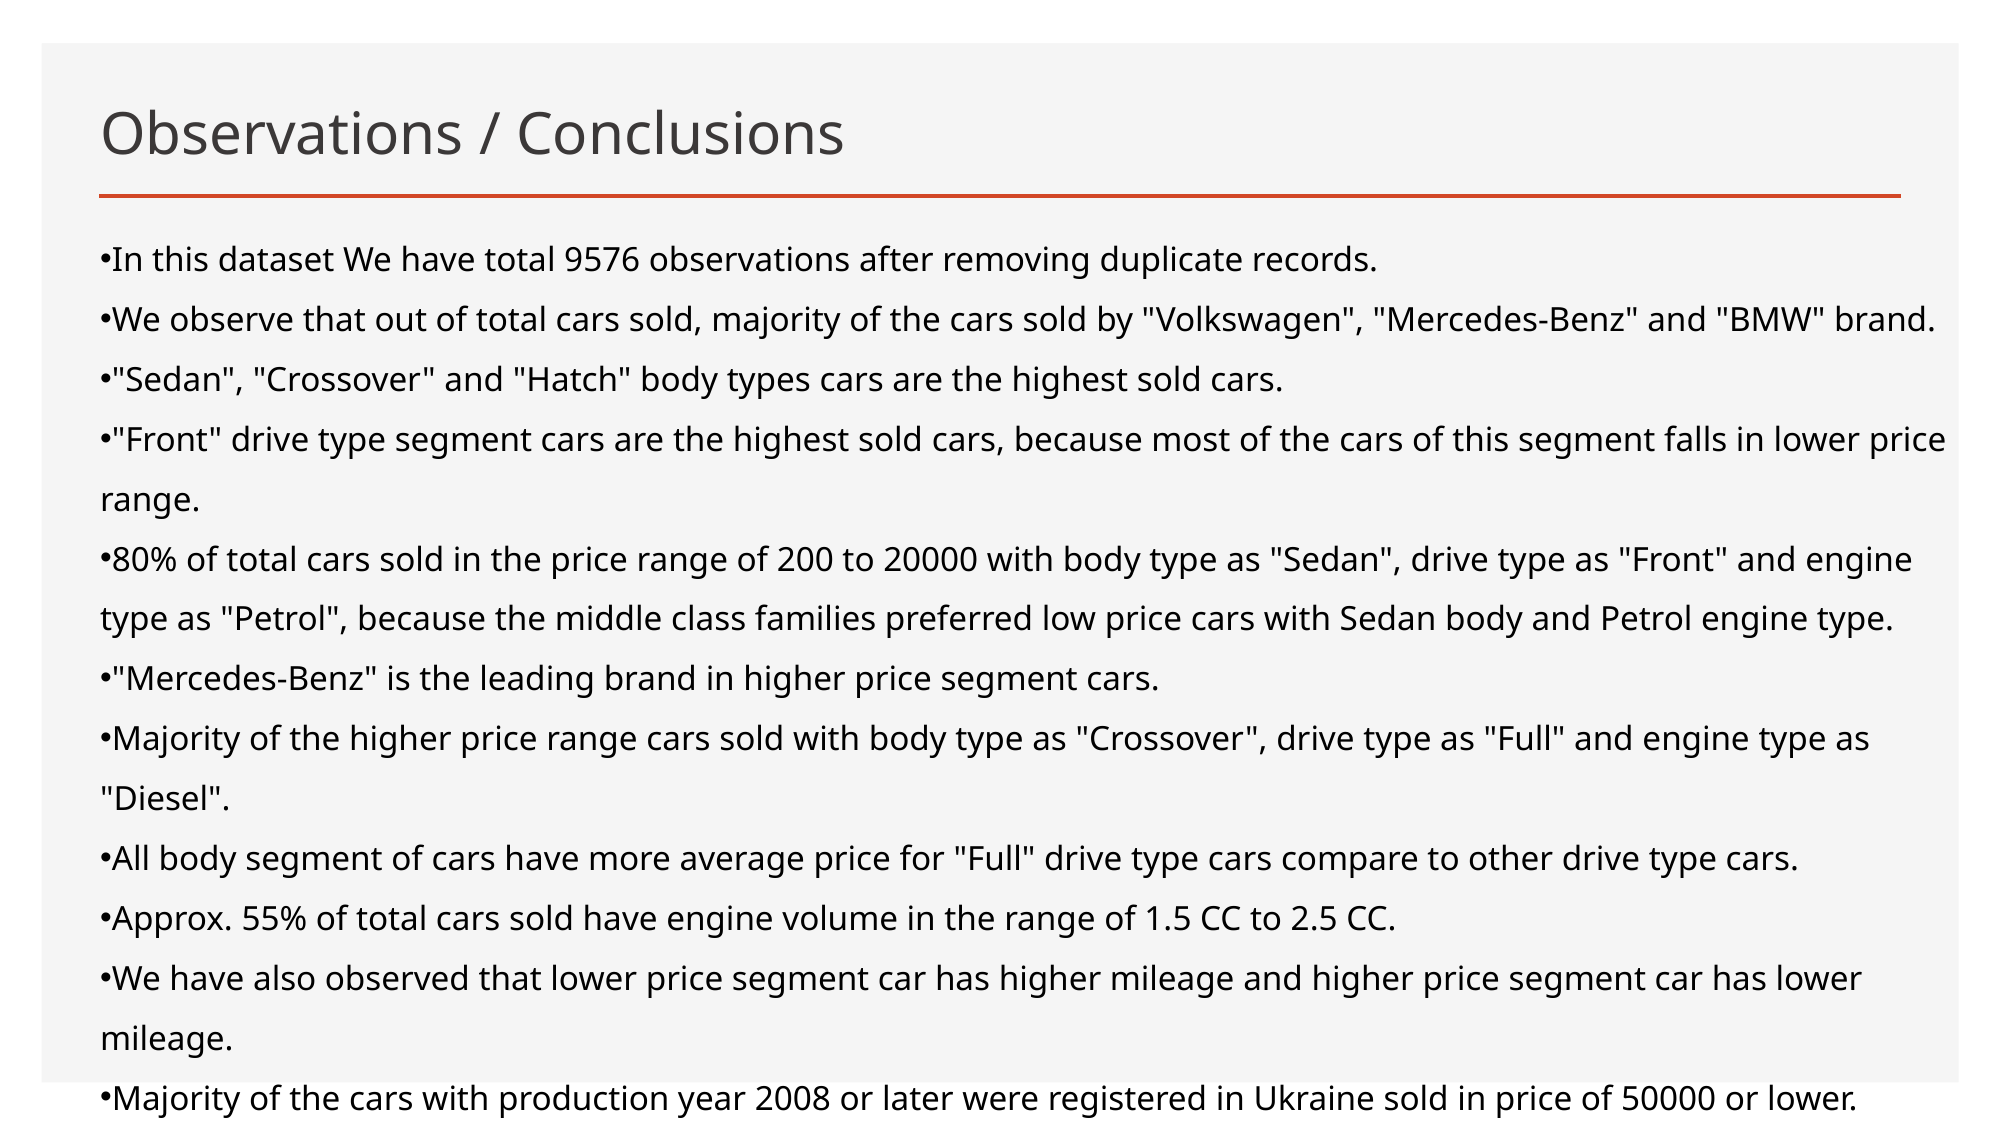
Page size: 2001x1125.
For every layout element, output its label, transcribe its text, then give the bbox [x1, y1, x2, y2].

text_box In this dataset We have total 9576 observations after removing duplicate records. We observe that out of total cars sold, majority of the cars sold by "Volkswagen", "Mercedes-Benz" and "BMW" brand. "Sedan", "Crossover" and "Hatch" body types cars are the highest sold cars. "Front" drive type segment cars are the highest sold cars, because most of the cars of this segment falls in lower price range. 80% of total cars sold in the price range of 200 to 20000 with body type as "Sedan", drive type as "Front" and engine type as "Petrol", because the middle class families preferred low price cars with Sedan body and Petrol engine type. "Mercedes-Benz" is the leading brand in higher price segment cars. Majority of the higher price range cars sold with body type as "Crossover", drive type as "Full" and engine type as "Diesel". All body segment of cars have more average price for "Full" drive type cars compare to other drive type cars. Approx. 55% of total cars sold have engine volume in the range of 1.5 CC to 2.5 CC. We have also observed that lower price segment car has higher mileage and higher price segment car has lower mileage. Majority of the cars with production year 2008 or later were registered in Ukraine sold in price of 50000 or lower. Production year 2008 and 2012 cars are the highest sold cars. [85, 210, 1984, 1125]
title Observations / Conclusions [85, 68, 1214, 174]
